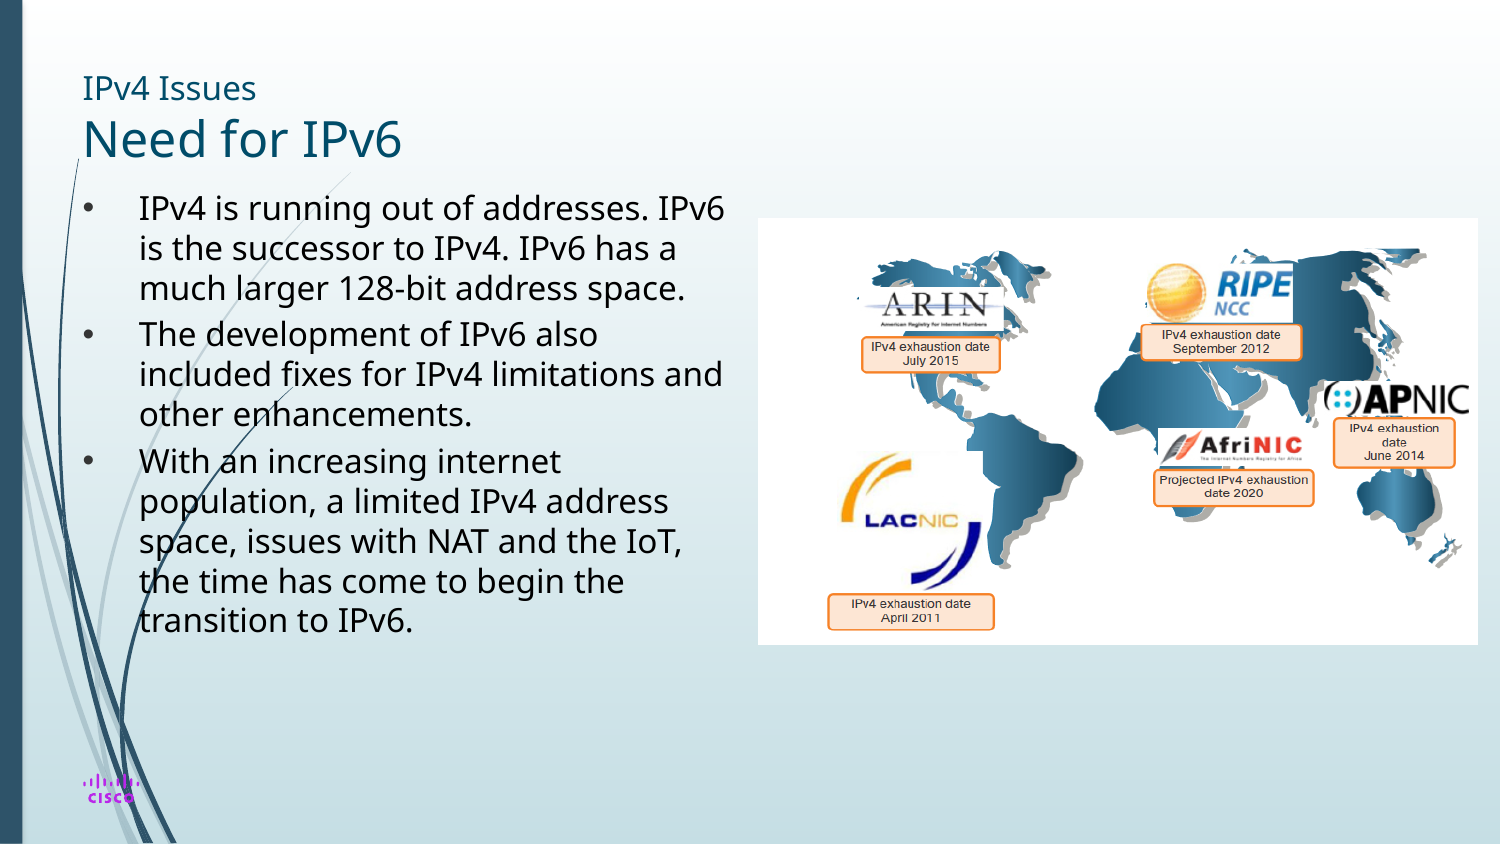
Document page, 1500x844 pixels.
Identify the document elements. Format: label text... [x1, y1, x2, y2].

picture [758, 218, 1479, 646]
list IPv4 is running out of addresses. IPv6 is the successor to IPv4. IPv6 has a much larger 128-bit address space. The development of IPv6 also included fixes for IPv4 limitations and other enhancements. With an increasing internet population, a limited IPv4 address space, issues with NAT and the IoT, the time has come to begin the transition to IPv6. [67, 180, 747, 684]
title IPv4 Issues Need for IPv6 [67, 59, 1437, 180]
